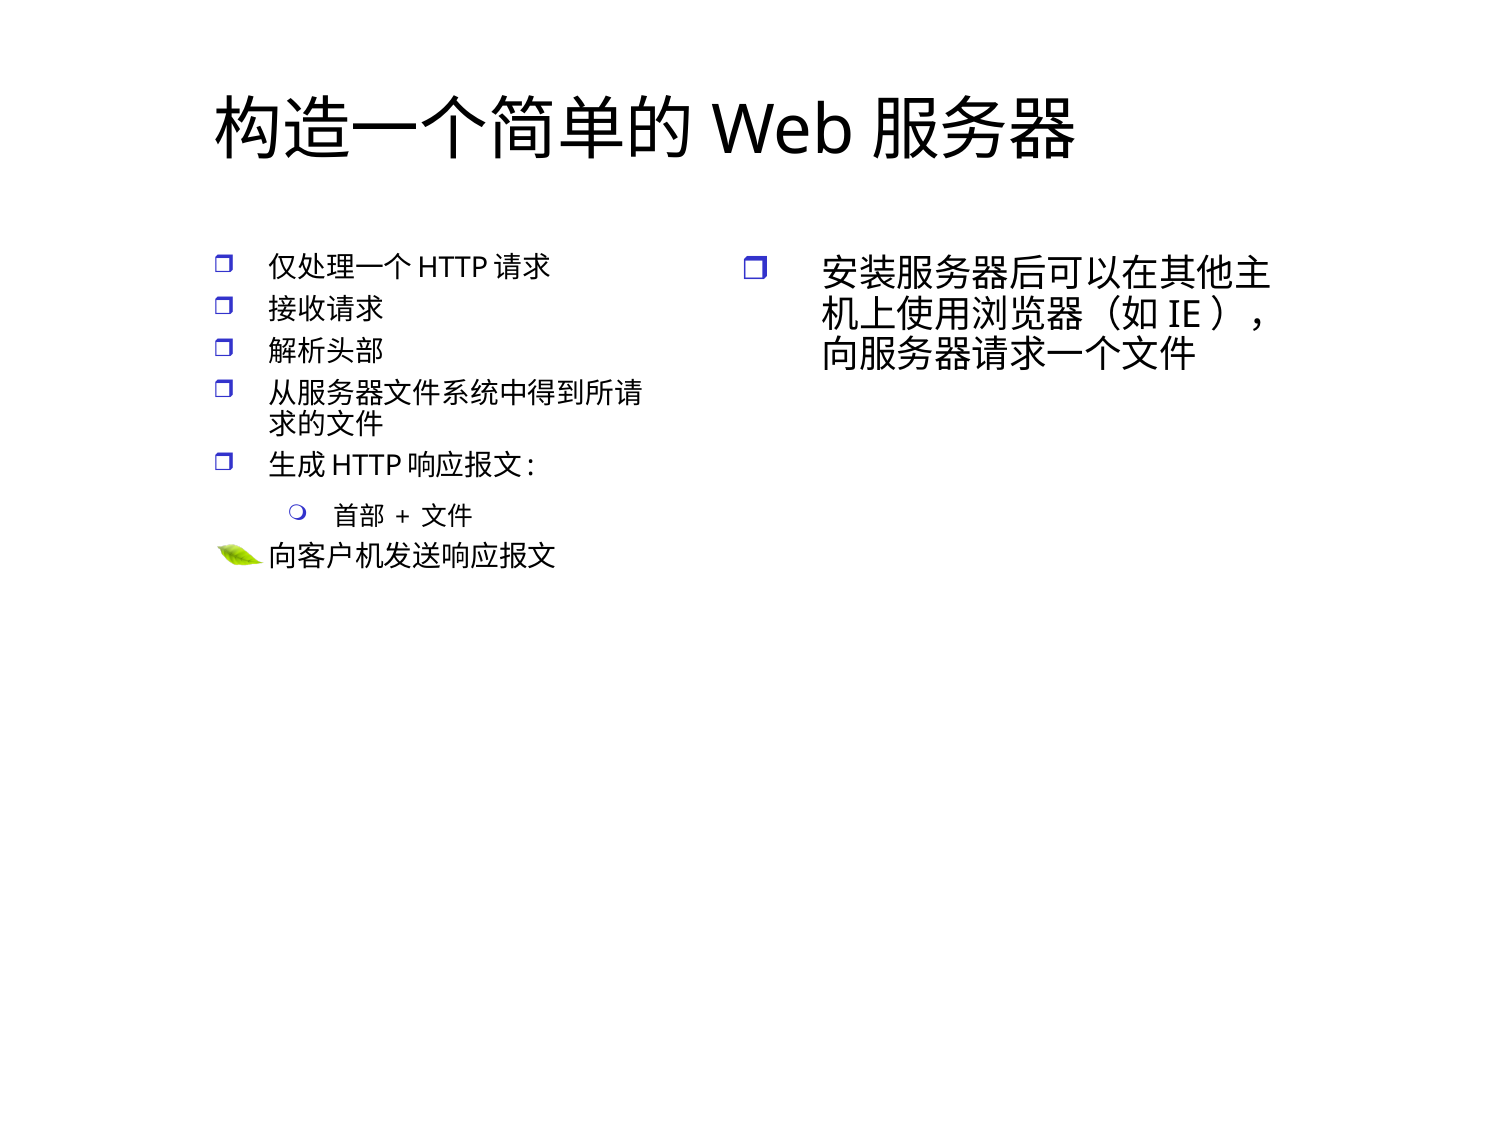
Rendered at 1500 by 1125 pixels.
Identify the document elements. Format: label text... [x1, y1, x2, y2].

picture [213, 542, 268, 568]
list 安装服务器后可以在其他主机上使用浏览器（如IE），向服务器请求一个文件 [726, 246, 1301, 584]
title 构造一个简单的Web服务器 [198, 74, 1301, 189]
list 仅处理一个HTTP请求 接收请求 解析头部 从服务器文件系统中得到所请求的文件 生成HTTP响应报文: 首部 + 文件 向客户机发送响应报文 [198, 245, 668, 584]
